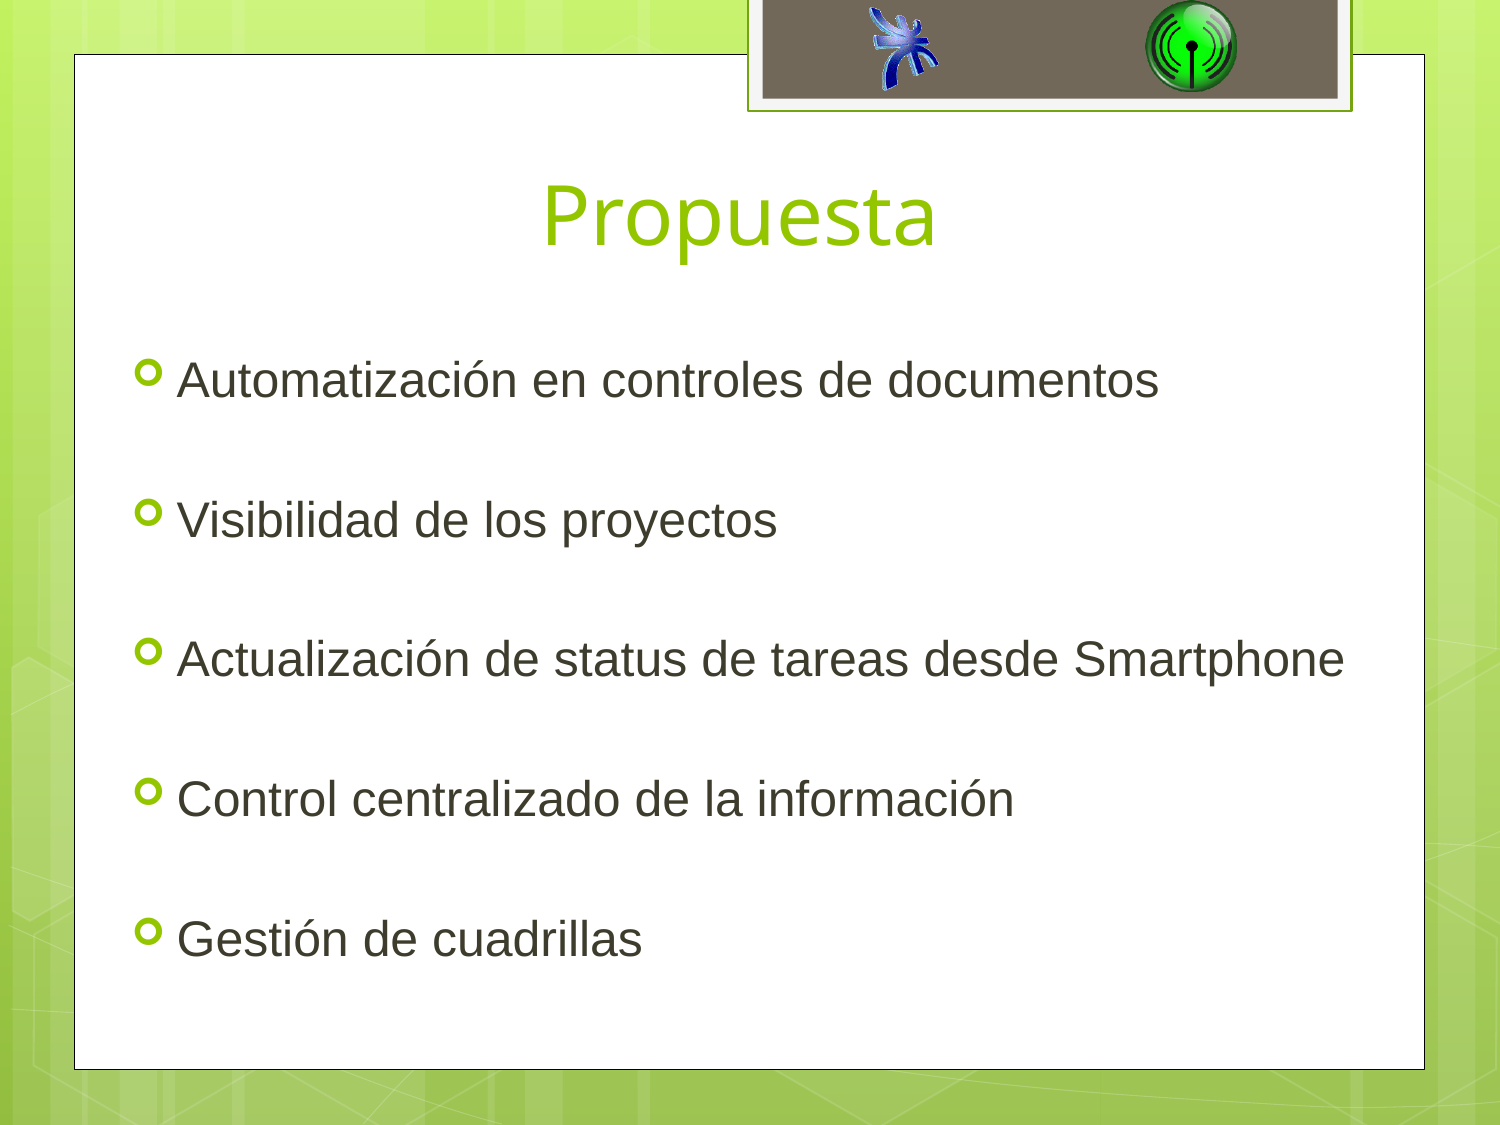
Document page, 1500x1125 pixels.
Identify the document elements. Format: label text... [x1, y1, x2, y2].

list Automatización en controles de documentos Visibilidad de los proyectos Actualización de status de tareas desde Smartphone Control centralizado de la información Gestión de cuadrillas [105, 269, 1395, 1020]
picture [867, 6, 940, 92]
picture [1145, 0, 1237, 92]
title Propuesta [164, 117, 1317, 269]
